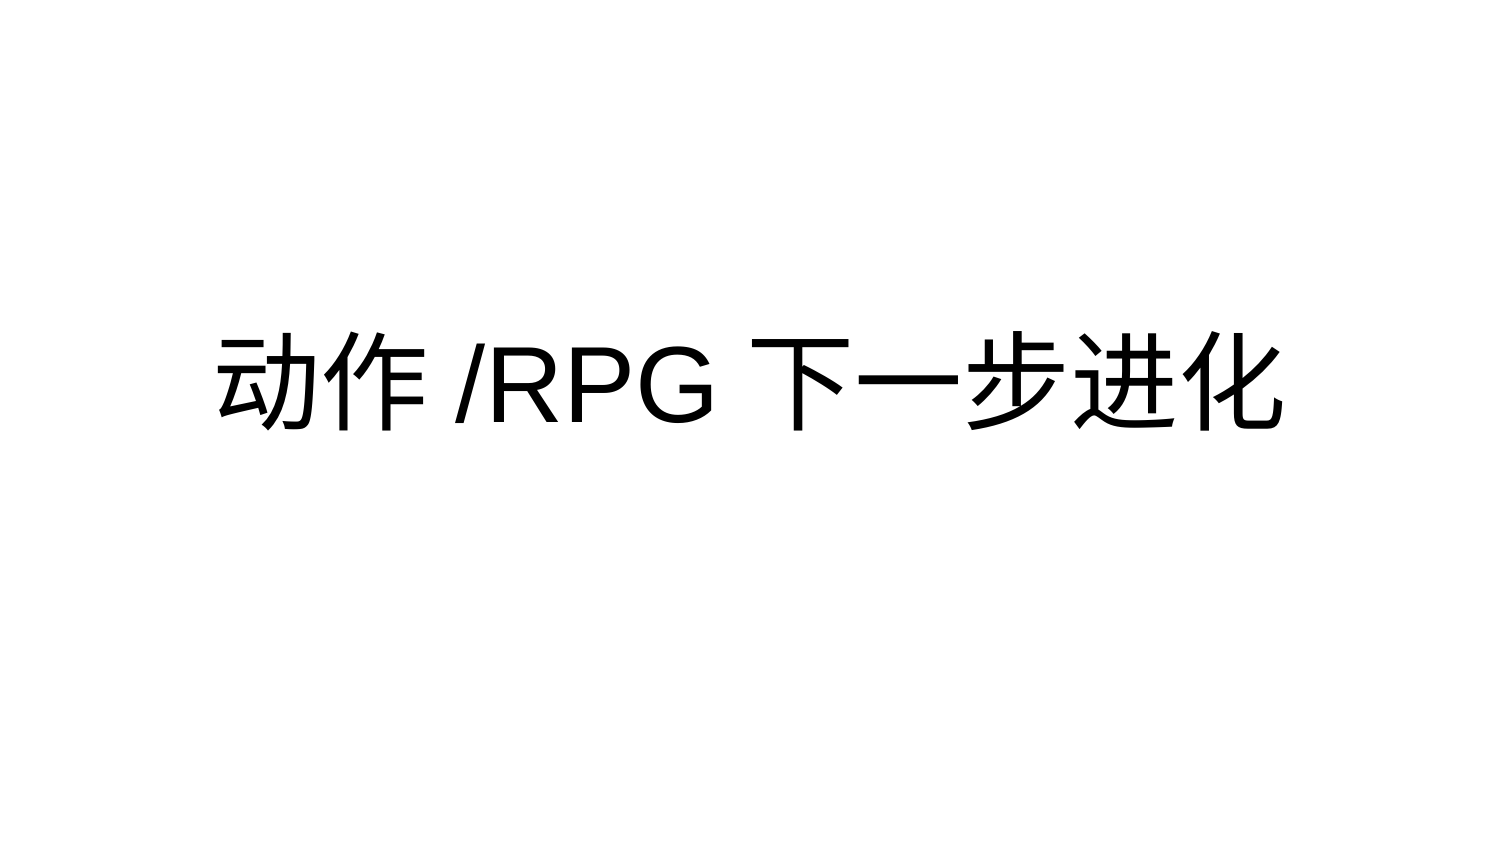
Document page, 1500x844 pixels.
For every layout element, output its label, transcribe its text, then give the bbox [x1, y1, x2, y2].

title 动作/RPG下一步进化 [51, 122, 1449, 459]
